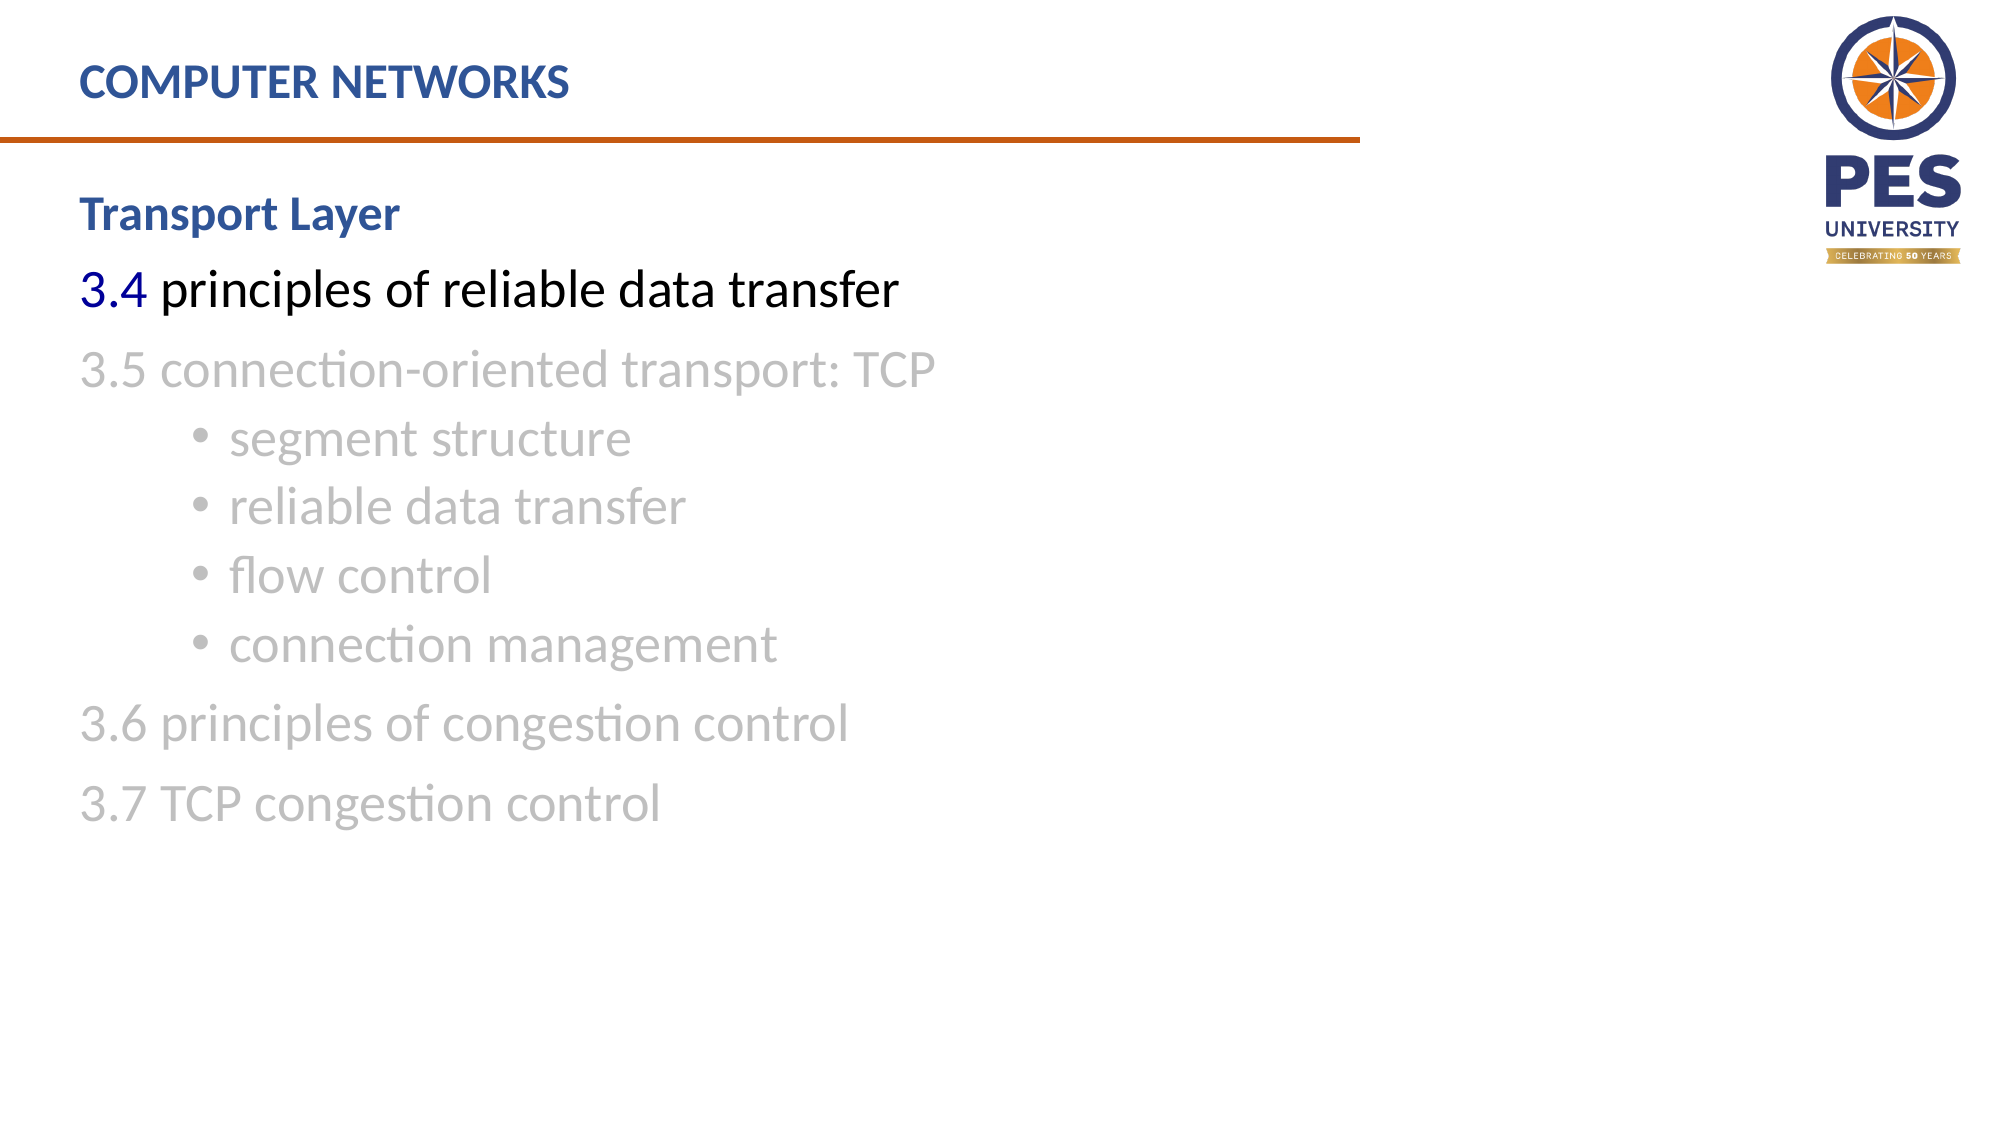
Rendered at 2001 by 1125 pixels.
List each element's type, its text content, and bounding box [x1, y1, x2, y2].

picture [1826, 16, 1961, 264]
text_box Transport Layer [64, 173, 953, 249]
text_box COMPUTER NETWORKS [64, 41, 1295, 118]
text_box 3.4 principles of reliable data transfer 3.5 connection-oriented transport: TCP segment structure reliable data transfer flow control connection management 3.6 principles of congestion control 3.7 TCP congestion control [64, 253, 1083, 1061]
